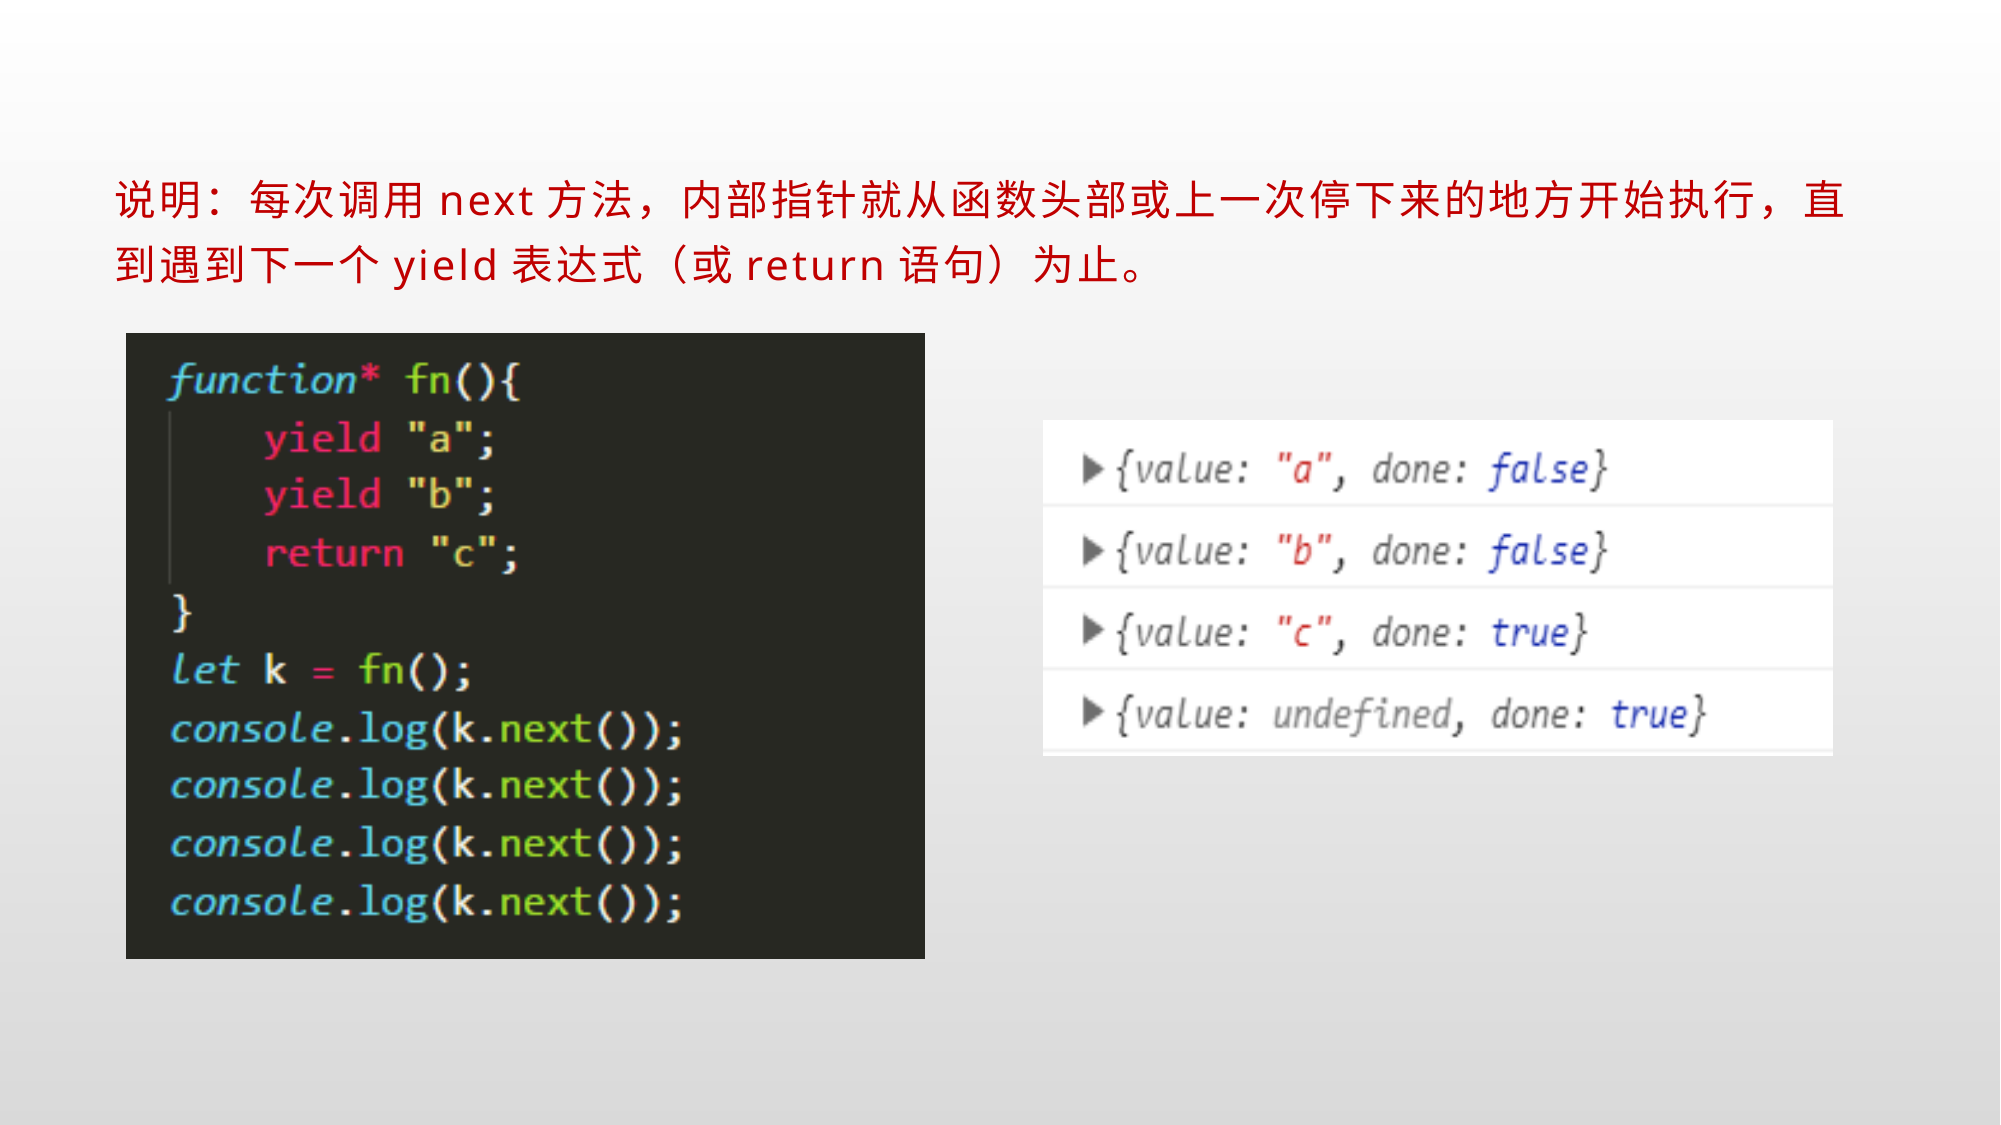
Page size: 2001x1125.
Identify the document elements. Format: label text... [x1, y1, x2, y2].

picture [126, 333, 925, 959]
picture [1043, 420, 1833, 756]
list 说明：每次调用next方法，内部指针就从函数头部或上一次停下来的地方开始执行，直到遇到下一个yield表达式（或return语句）为止。 [99, 150, 1900, 1026]
